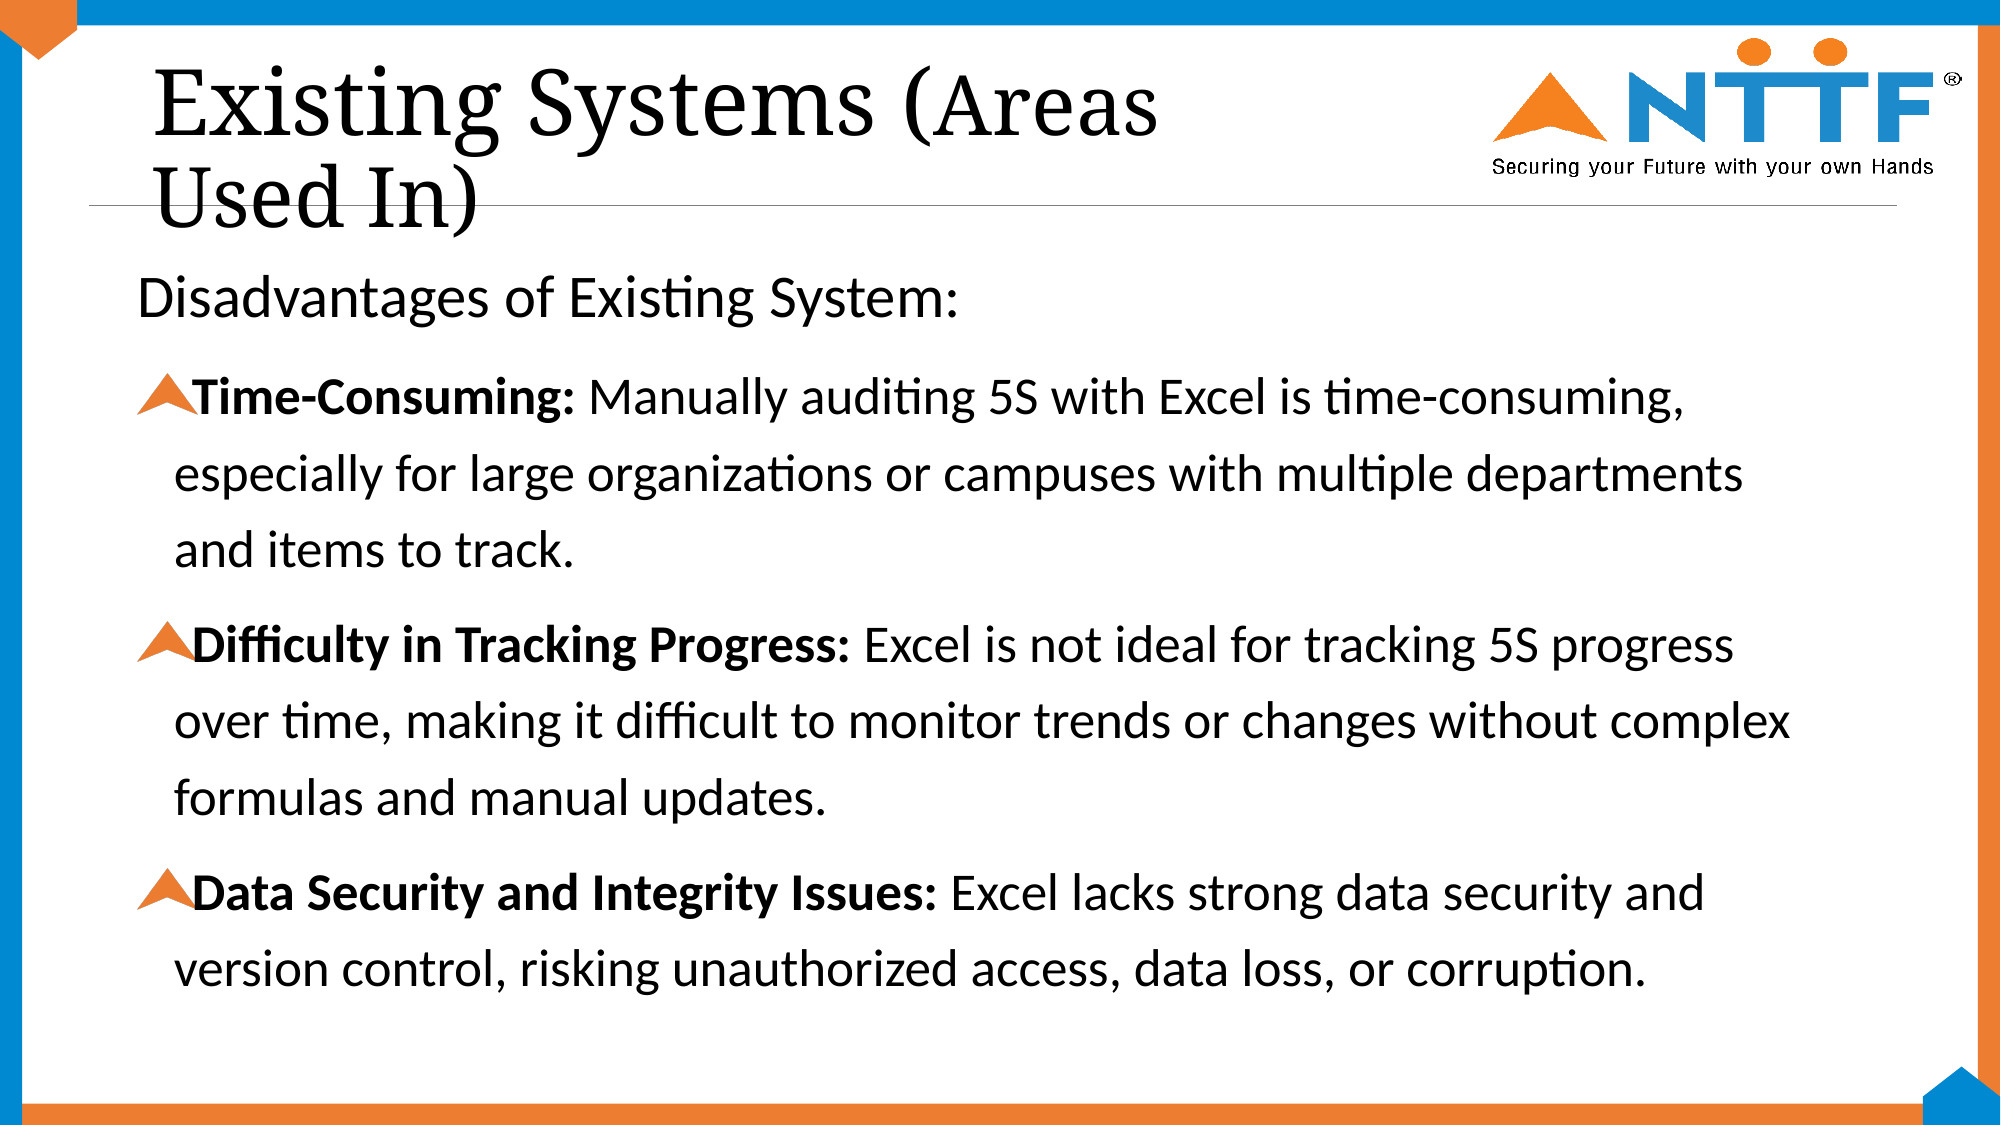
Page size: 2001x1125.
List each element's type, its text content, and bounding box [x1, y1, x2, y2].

picture [137, 868, 198, 910]
picture [1493, 38, 1962, 177]
picture [137, 621, 198, 662]
picture [137, 373, 198, 415]
title Existing Systems (Areas Used In) [137, 42, 1342, 257]
list Disadvantages of Existing System: Time-Consuming: Manually auditing 5S with Excel is time-consuming, especially for large organizations or campuses with multiple departments and items to track. Difficulty in Tracking Progress: Excel is not ideal for tracking 5S progress over time, making it difficult to monitor trends or changes without complex formulas and manual updates. Data Security and Integrity Issues: Excel lacks strong data security and version control, risking unauthorized access, data loss, or corruption. [122, 257, 1848, 1013]
